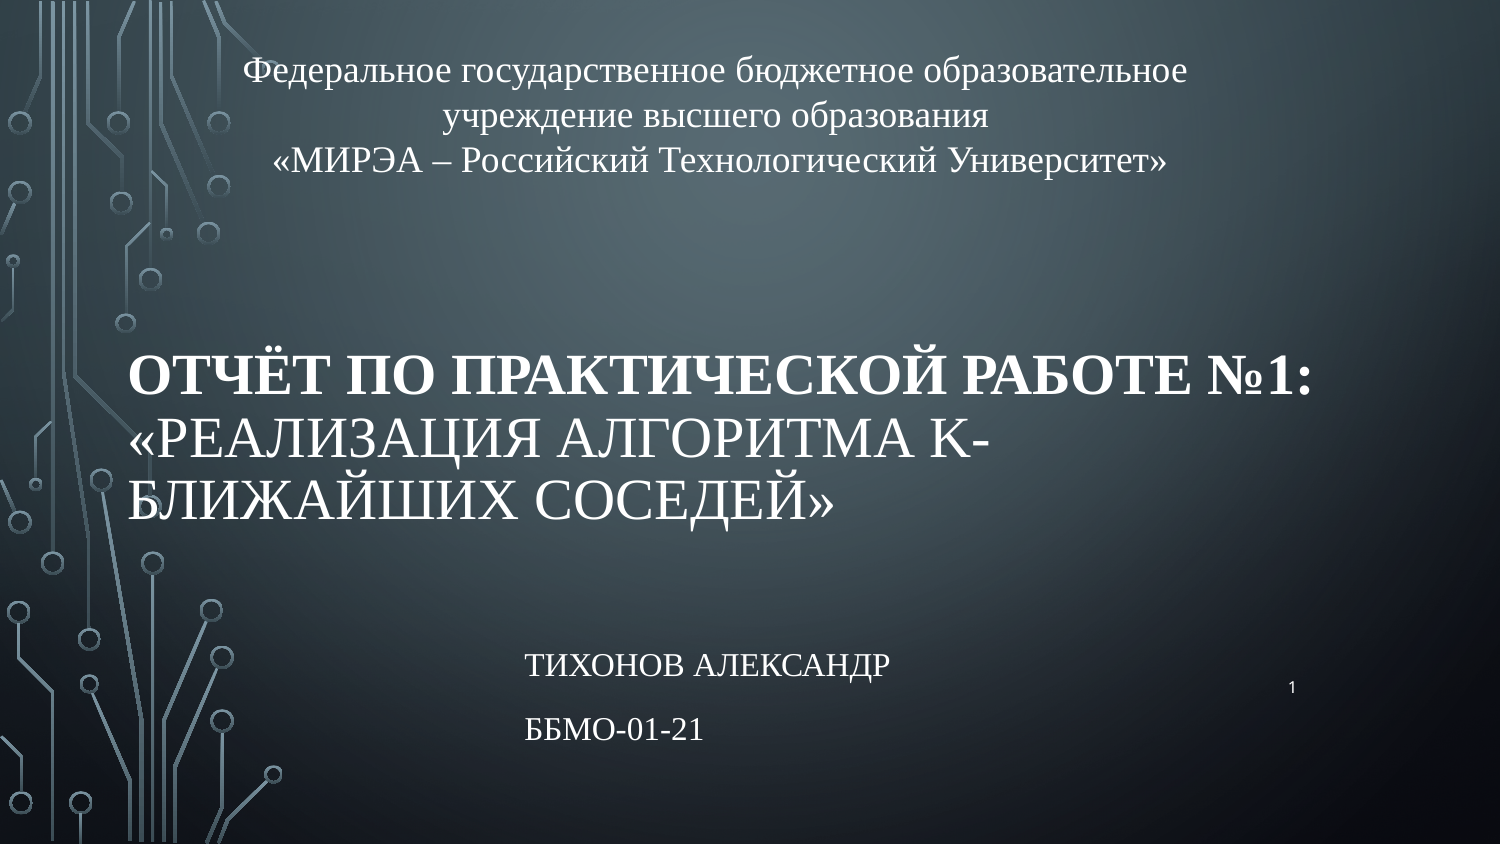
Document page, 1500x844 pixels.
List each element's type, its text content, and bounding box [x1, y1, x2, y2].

text_box Федеральное государственное бюджетное образовательное учреждение высшего образования «МИРЭА – Российский Технологический Университет» [76, 37, 1365, 188]
title Отчёт по практической работе №1: «Реализация алгоритма k-ближайших соседей» [112, 262, 1388, 540]
subtitle Тихонов Александр ББМО-01-21 [509, 580, 932, 796]
slide_number 1 [1217, 665, 1313, 711]
